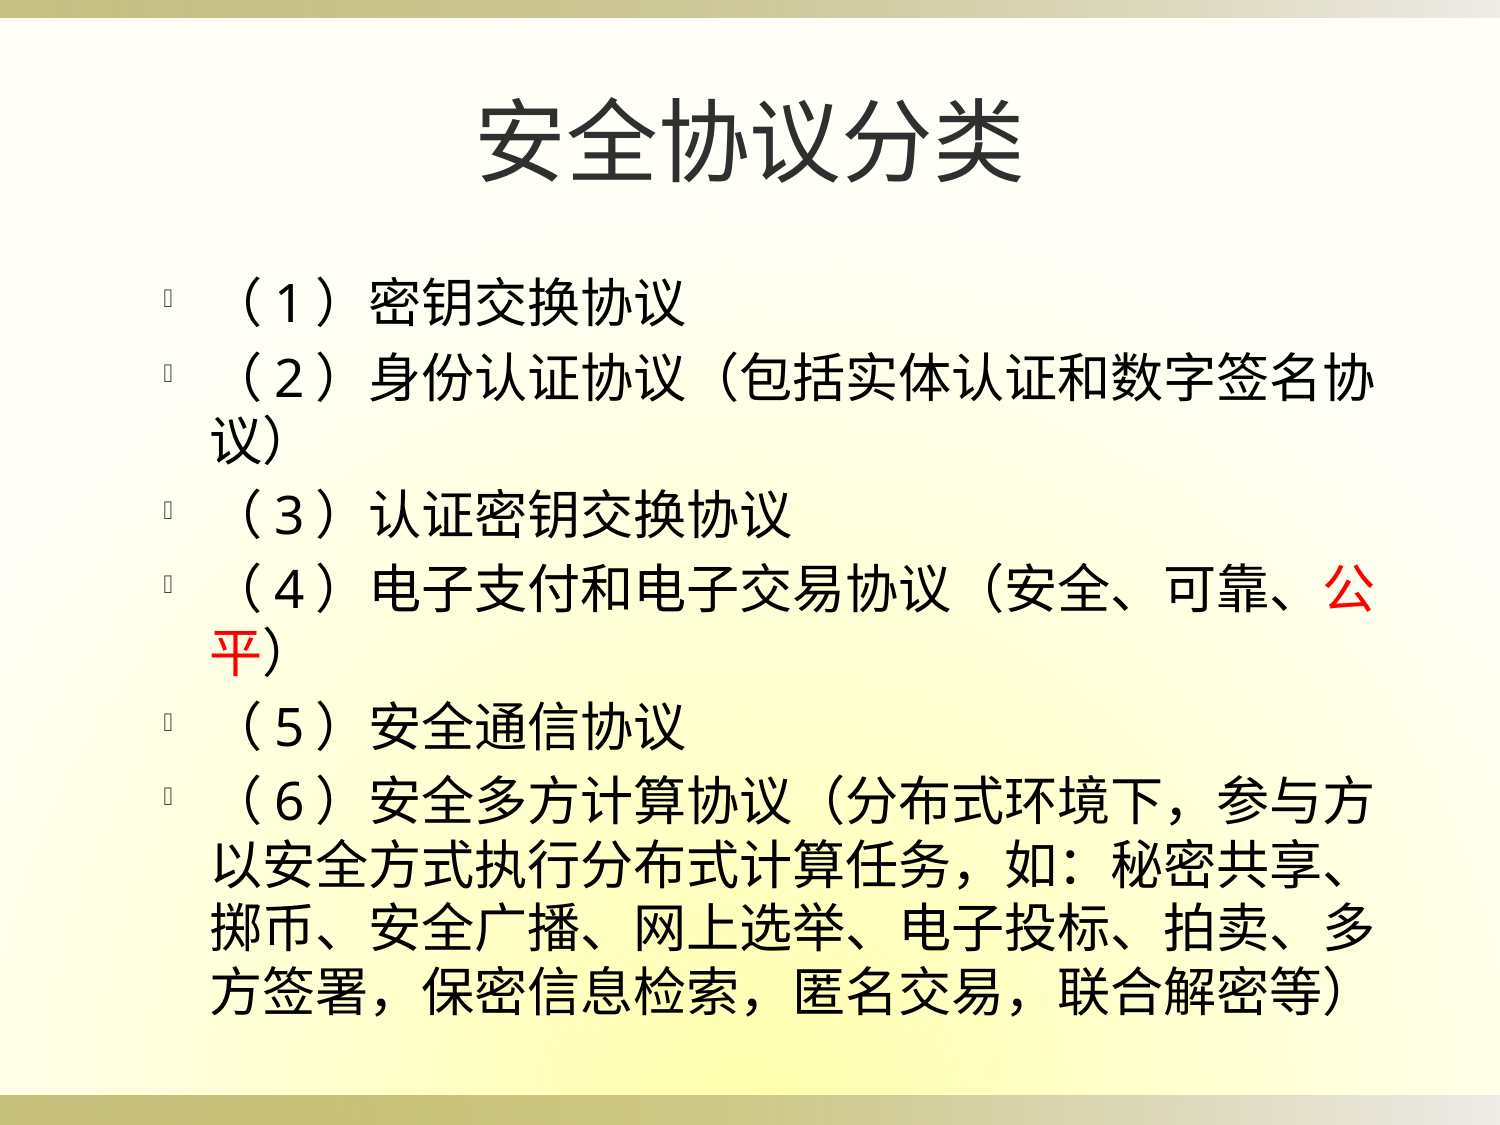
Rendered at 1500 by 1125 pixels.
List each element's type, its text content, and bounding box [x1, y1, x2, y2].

list （1）密钥交换协议 （2）身份认证协议（包括实体认证和数字签名协议） （3）认证密钥交换协议 （4）电子支付和电子交易协议（安全、可靠、公平） （5）安全通信协议 （6）安全多方计算协议（分布式环境下，参与方以安全方式执行分布式计算任务，如：秘密共享、掷币、安全广播、网上选举、电子投标、拍卖、多方签署，保密信息检索，匿名交易，联合解密等） [75, 262, 1425, 1032]
title 安全协议分类 [75, 45, 1425, 233]
